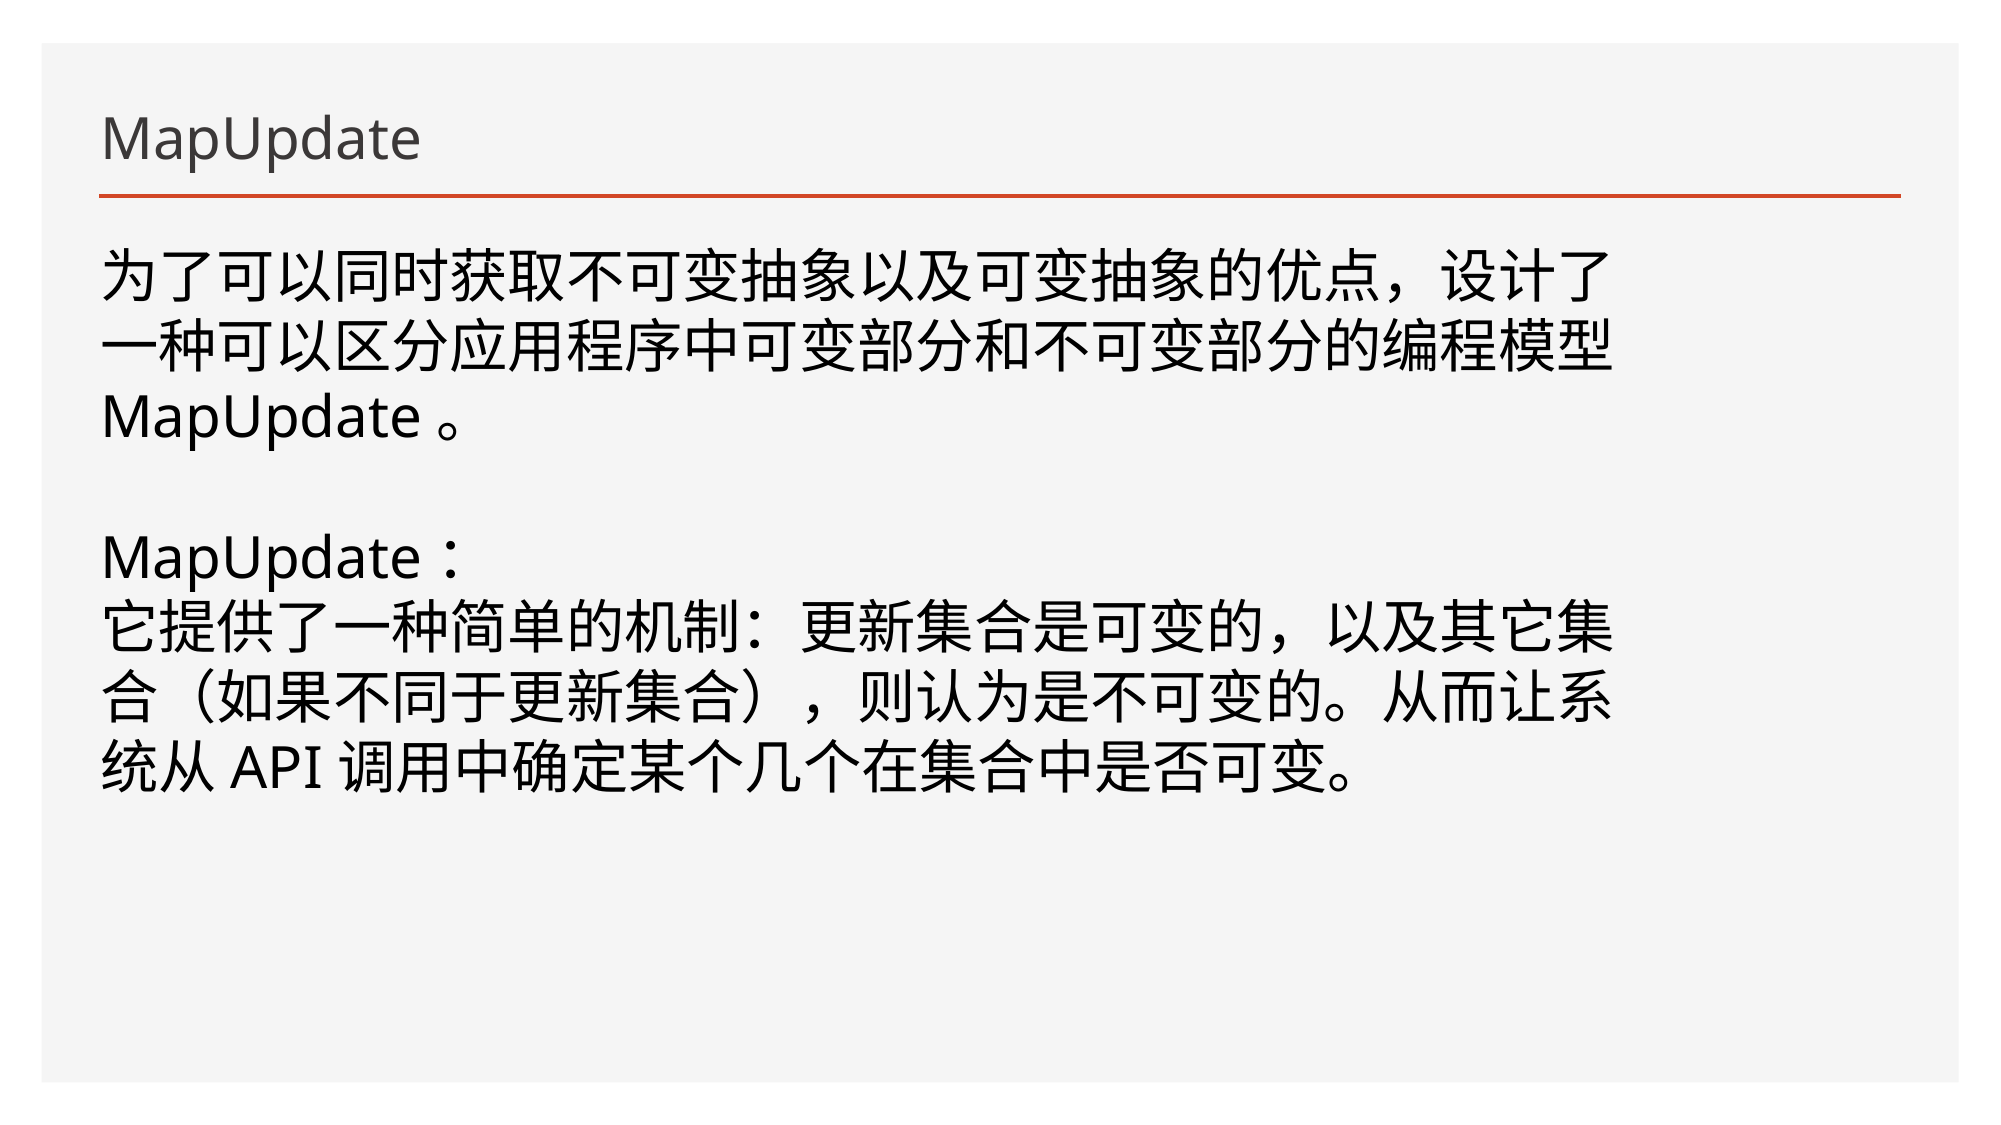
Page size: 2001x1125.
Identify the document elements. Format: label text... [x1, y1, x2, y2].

text_box MapUpdate： 它提供了一种简单的机制：更新集合是可变的，以及其它集合（如果不同于更新集合），则认为是不可变的。从而让系统从API调用中确定某个几个在集合中是否可变。 [85, 513, 1683, 808]
text_box 为了可以同时获取不可变抽象以及可变抽象的优点，设计了一种可以区分应用程序中可变部分和不可变部分的编程模型MapUpdate。 [85, 232, 1639, 457]
title MapUpdate [85, 73, 1214, 179]
